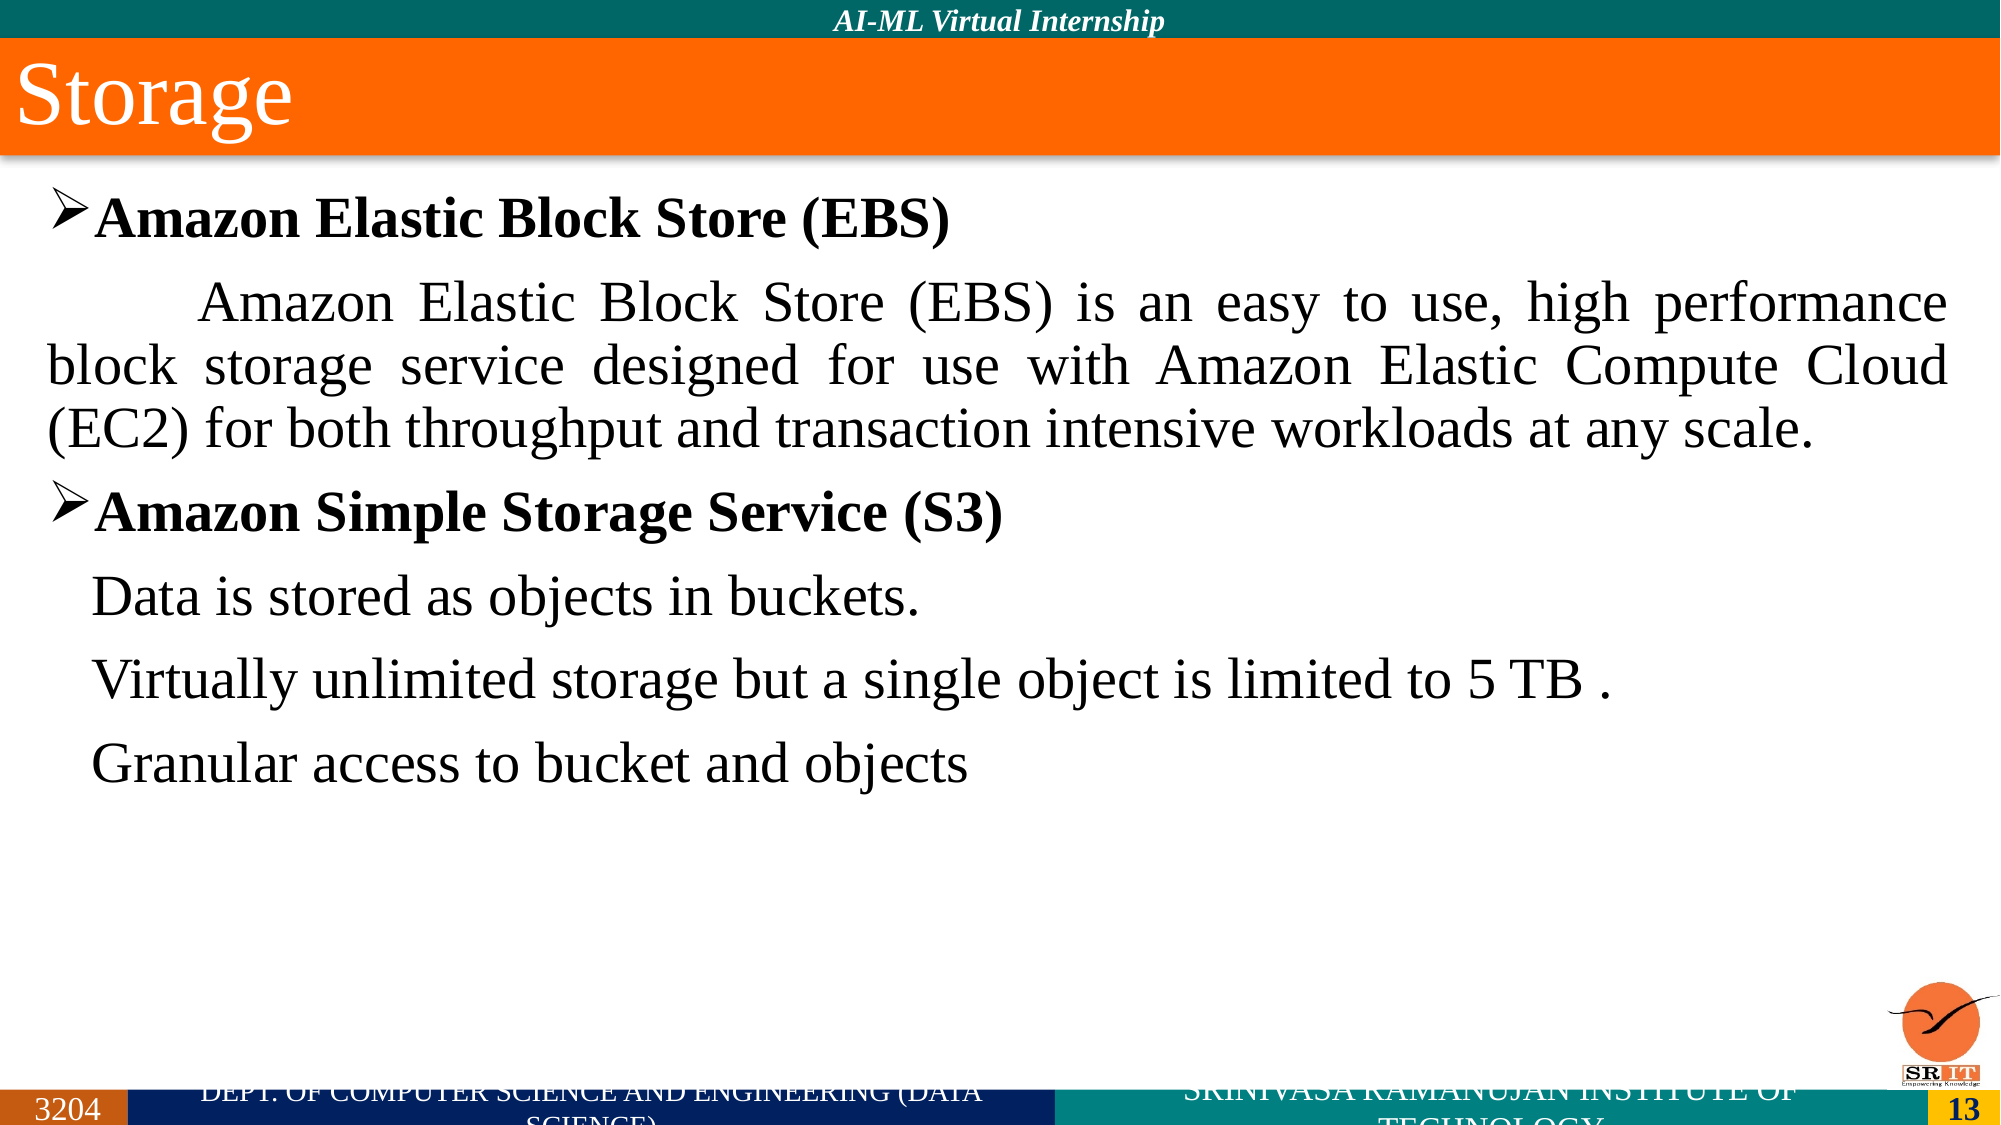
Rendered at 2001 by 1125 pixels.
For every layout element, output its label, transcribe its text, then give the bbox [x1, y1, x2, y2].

title Storage [0, 38, 2000, 156]
list Amazon Elastic Block Store (EBS) Amazon Elastic Block Store (EBS) is an easy to use, high performance block storage service designed for use with Amazon Elastic Compute Cloud (EC2) for both throughput and transaction intensive workloads at any scale. Amazon Simple Storage Service (S3) Data is stored as objects in buckets. Virtually unlimited storage but a single object is limited to 5 TB . Granular access to bucket and objects [32, 179, 1965, 1065]
picture [1887, 977, 2000, 1090]
